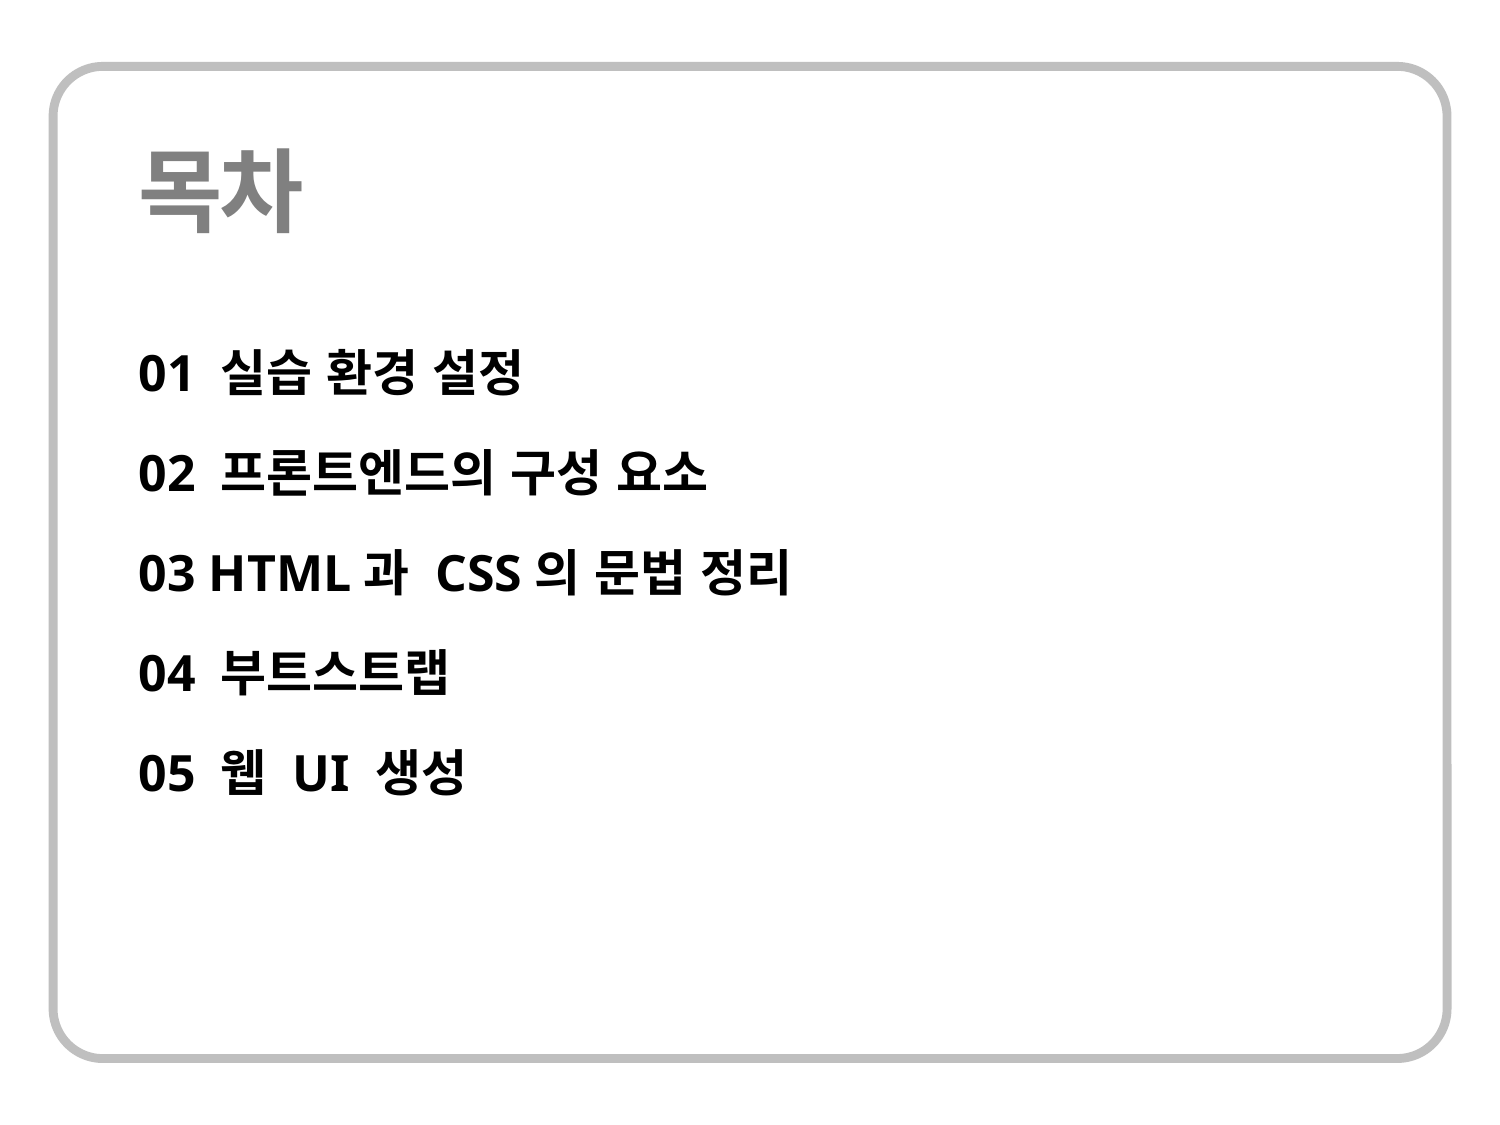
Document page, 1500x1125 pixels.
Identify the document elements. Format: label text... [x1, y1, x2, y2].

list 01 실습 환경 설정 02 프론트엔드의 구성 요소 03 HTML과 CSS의 문법 정리 04 부트스트랩 05 웹 UI 생성 [123, 303, 1374, 978]
